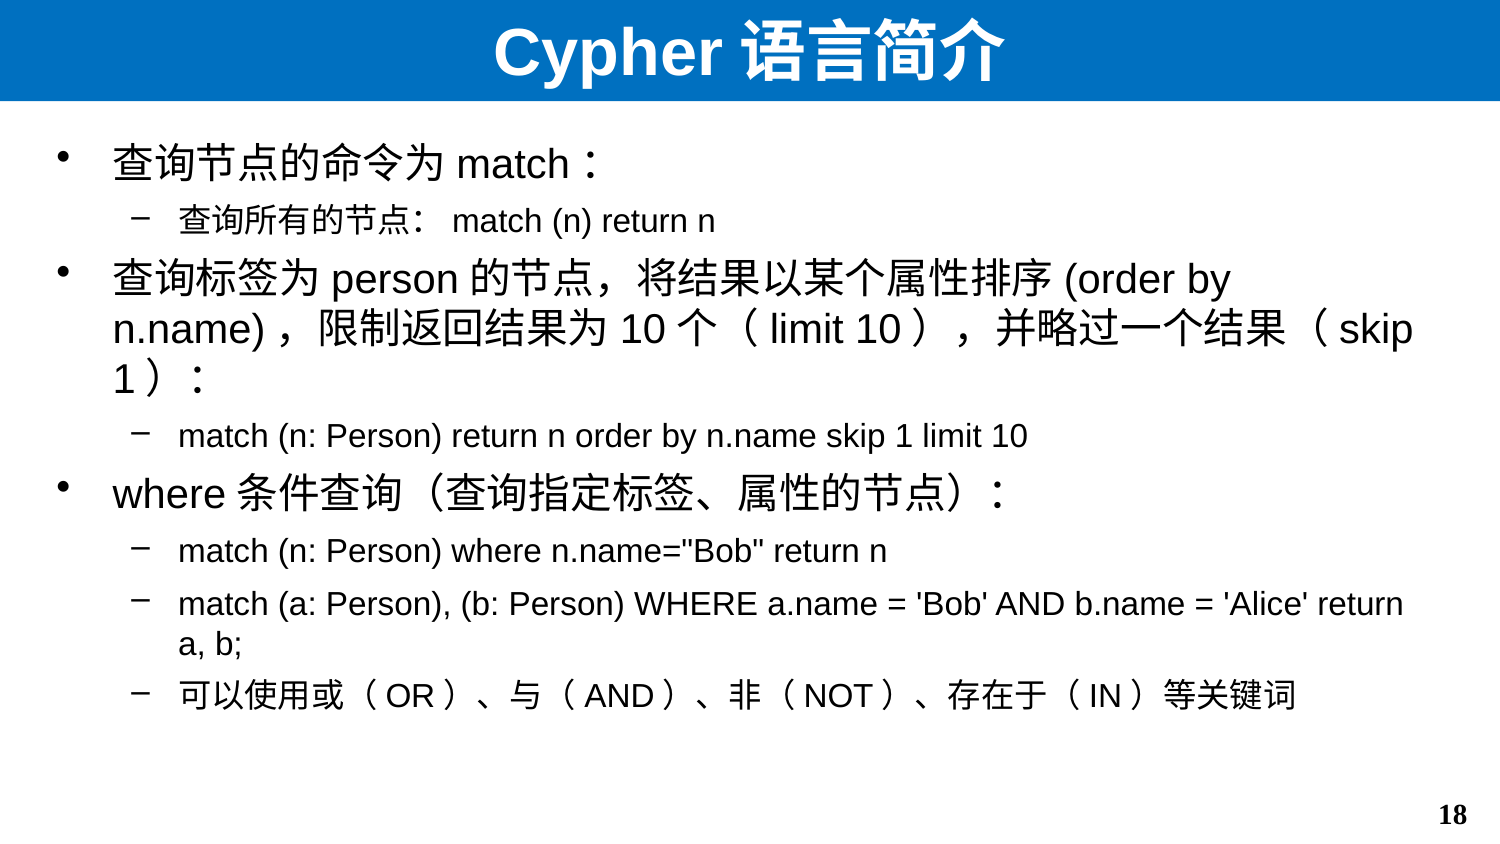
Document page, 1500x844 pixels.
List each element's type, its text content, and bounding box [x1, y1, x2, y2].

list 查询节点的命令为match： 查询所有的节点：match (n) return n 查询标签为person的节点，将结果以某个属性排序(order by n.name)，限制返回结果为10个（limit 10），并略过一个结果（skip 1）： match (n: Person) return n order by n.name skip 1 limit 10 where条件查询（查询指定标签、属性的节点）： match (n: Person) where n.name="Bob" return n match (a: Person), (b: Person) WHERE a.name = 'Bob' AND b.name = 'Alice' return a, b; 可以使用或（OR）、与（AND）、非（NOT）、存在于（IN）等关键词 [41, 129, 1447, 754]
title Cypher语言简介 [0, 0, 1500, 102]
